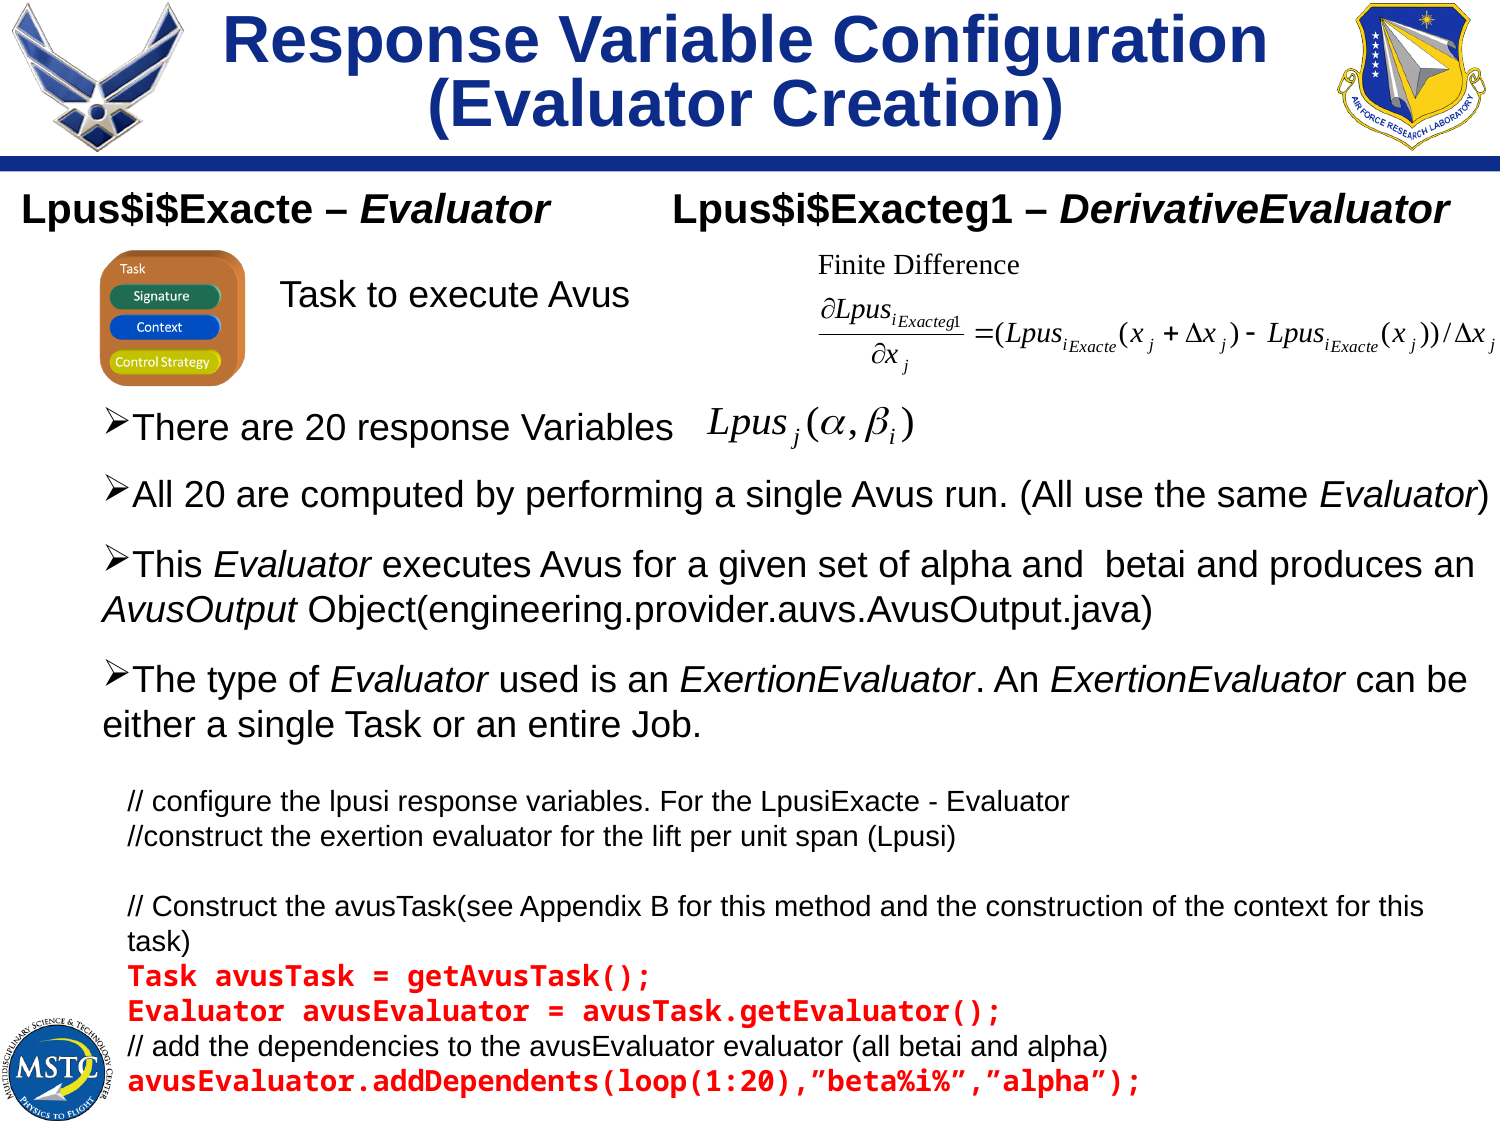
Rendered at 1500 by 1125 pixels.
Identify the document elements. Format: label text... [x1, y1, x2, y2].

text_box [699, 394, 921, 458]
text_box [813, 249, 1500, 380]
text_box There are 20 response Variables All 20 are computed by performing a single Avus run. (All use the same Evaluator) This Evaluator executes Avus for a given set of alpha and betai and produces an AvusOutput Object(engineering.provider.auvs.AvusOutput.java) The type of Evaluator used is an ExertionEvaluator. An ExertionEvaluator can be either a single Task or an entire Job. [87, 395, 1500, 753]
picture [0, 1016, 113, 1121]
text_box // configure the lpusi response variables. For the LpusiExacte - Evaluator //construct the exertion evaluator for the lift per unit span (Lpusi) // Construct the avusTask(see Appendix B for this method and the construction of the context for this task) Task avusTask = getAvusTask(); Evaluator avusEvaluator = avusTask.getEvaluator(); // add the dependencies to the avusEvaluator evaluator (all betai and alpha) avusEvaluator.addDependents(loop(1:20),”beta%i%”,”alpha”); [112, 774, 1500, 1105]
picture [99, 249, 246, 387]
picture [2, 0, 198, 156]
text_box Lpus$i$Exacte – Evaluator [6, 174, 565, 240]
text_box Task to execute Avus [264, 262, 646, 323]
title Response Variable Configuration (Evaluator Creation) [162, 2, 1338, 149]
picture [1337, 3, 1486, 151]
text_box Lpus$i$Exacteg1 – DerivativeEvaluator [657, 174, 1465, 240]
